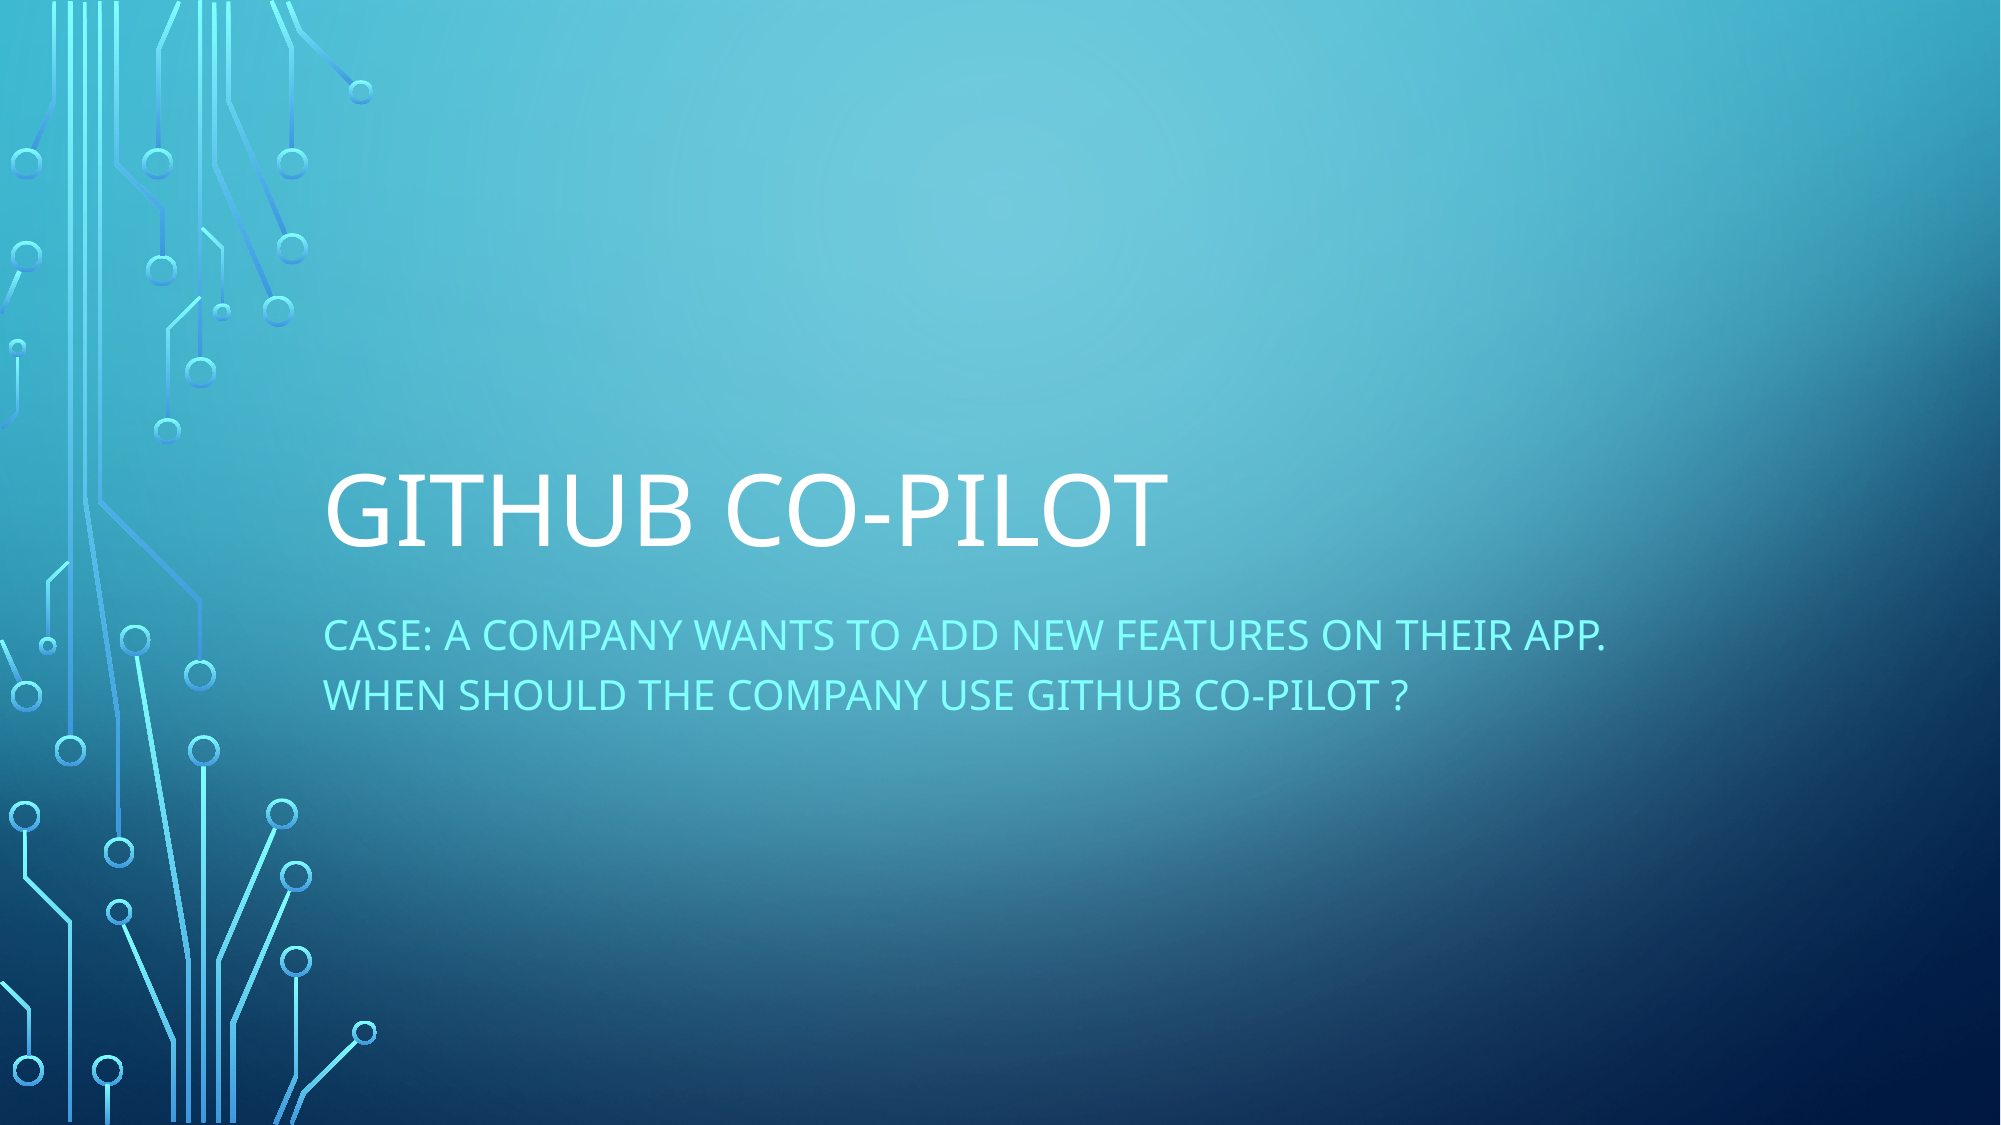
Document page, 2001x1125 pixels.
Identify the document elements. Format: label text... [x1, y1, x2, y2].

subtitle Case: A company wants to add new features on their app. When Should the company use GitHub co-pilot ? [307, 590, 1750, 863]
title GitHub Co-Pilot [307, 184, 1750, 576]
